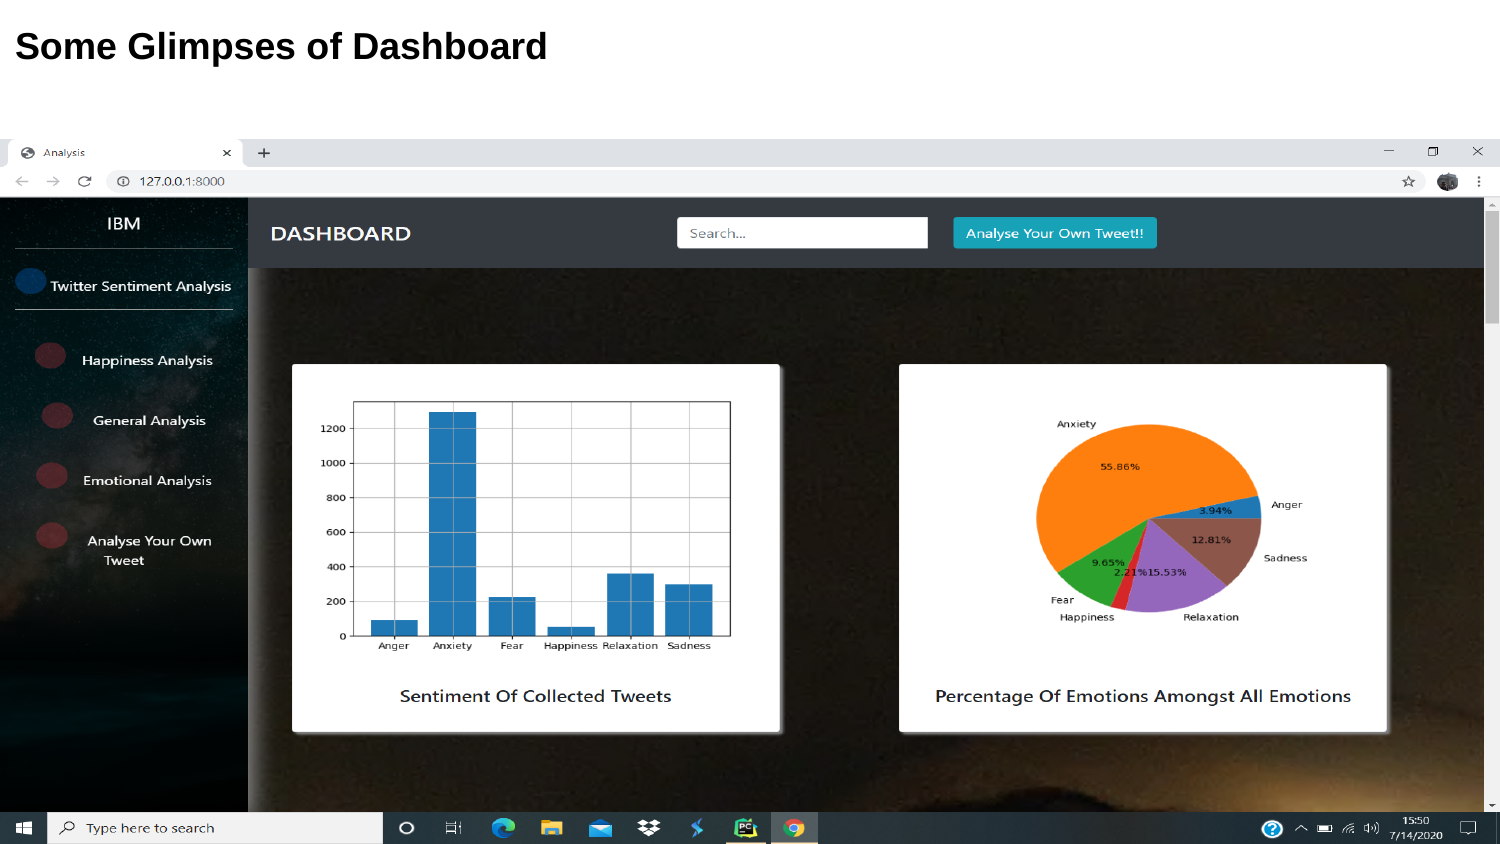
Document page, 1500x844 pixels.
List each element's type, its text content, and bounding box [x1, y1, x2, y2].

picture [0, 138, 1500, 844]
list Some Glimpses of Dashboard [0, 0, 1398, 95]
